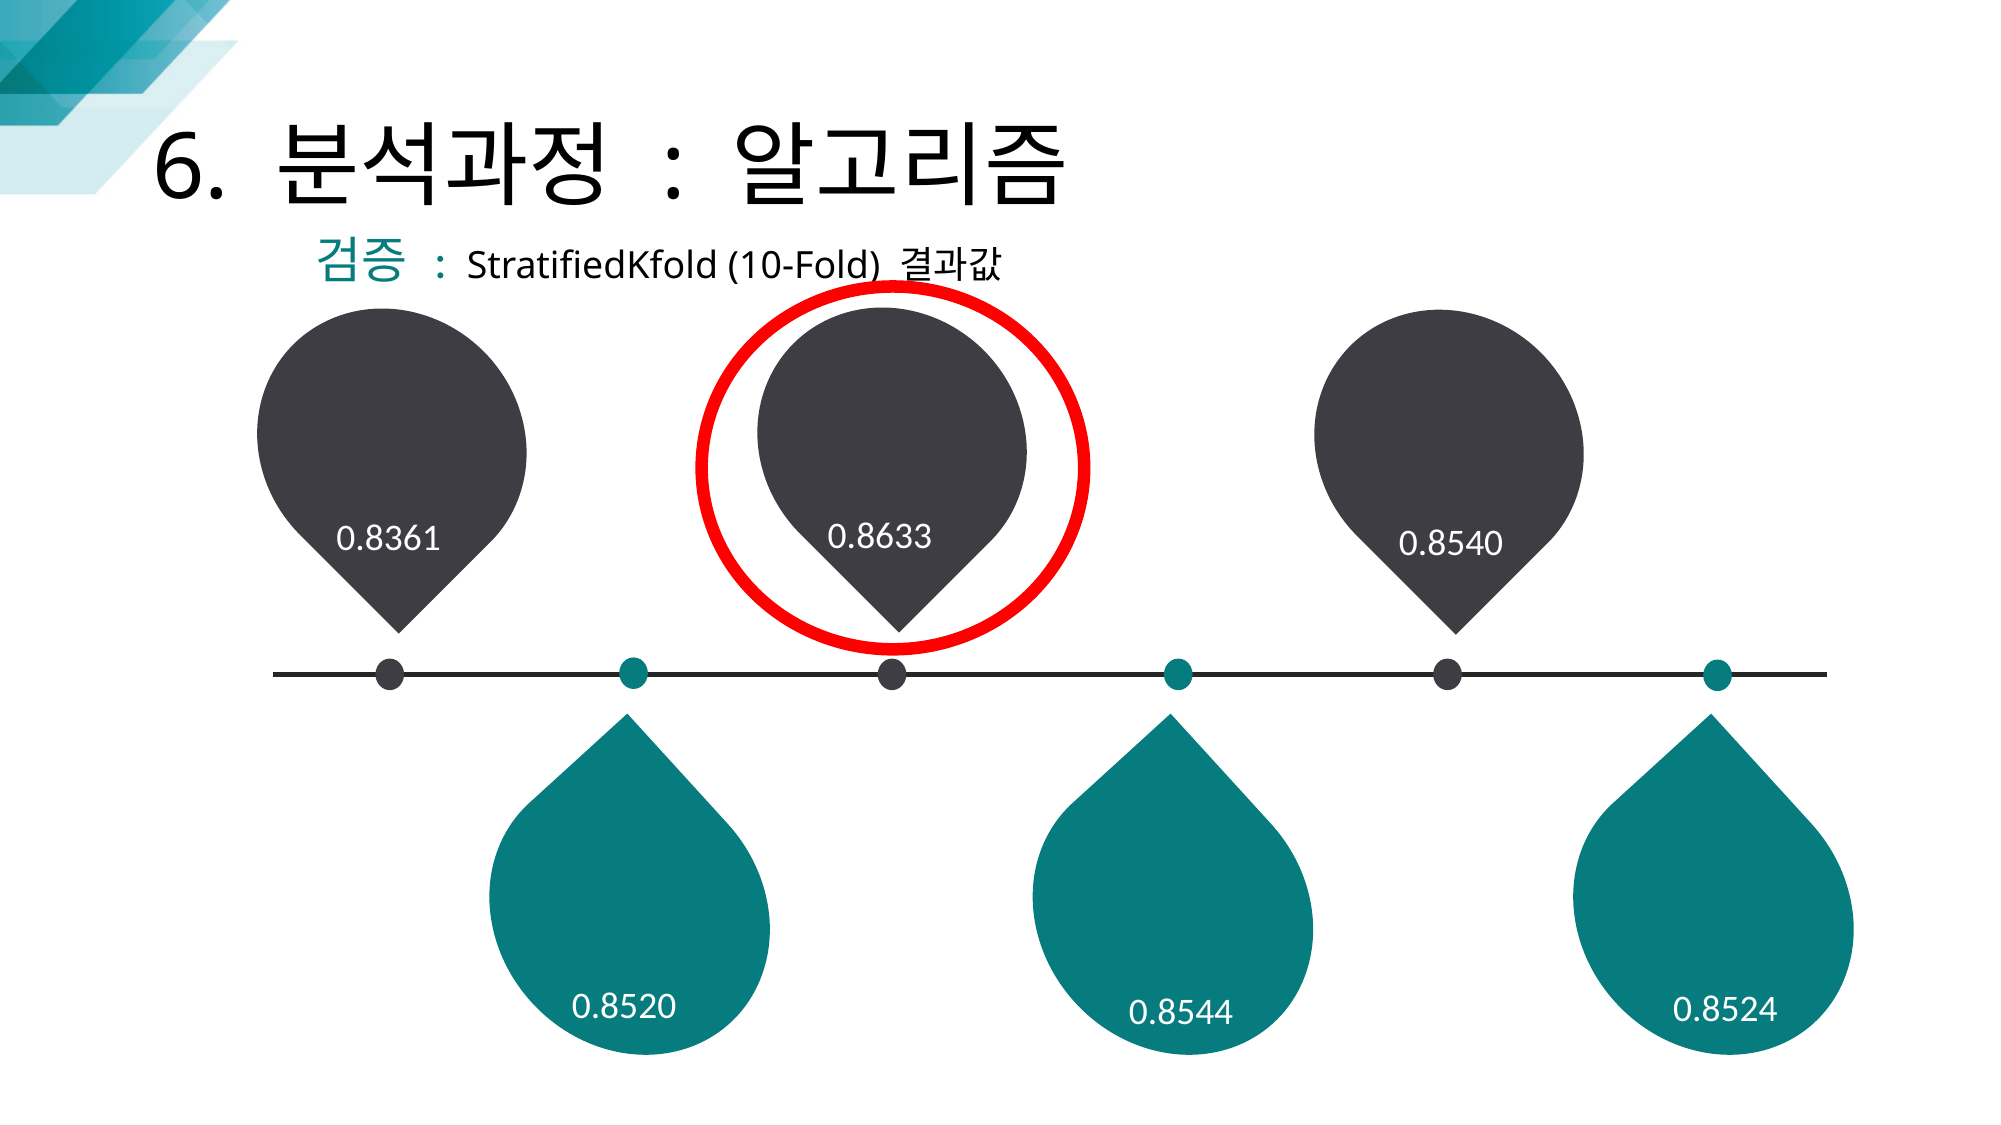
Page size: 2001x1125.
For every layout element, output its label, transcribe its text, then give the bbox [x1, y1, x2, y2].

title 6. 분석과정 : 알고리즘 [137, 59, 1863, 278]
picture [0, 0, 2000, 1125]
text_box [815, 286, 971, 302]
text_box 검증 : StratifiedKfold (10-Fold) 결과값 [300, 220, 1018, 302]
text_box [212, 302, 1848, 1062]
